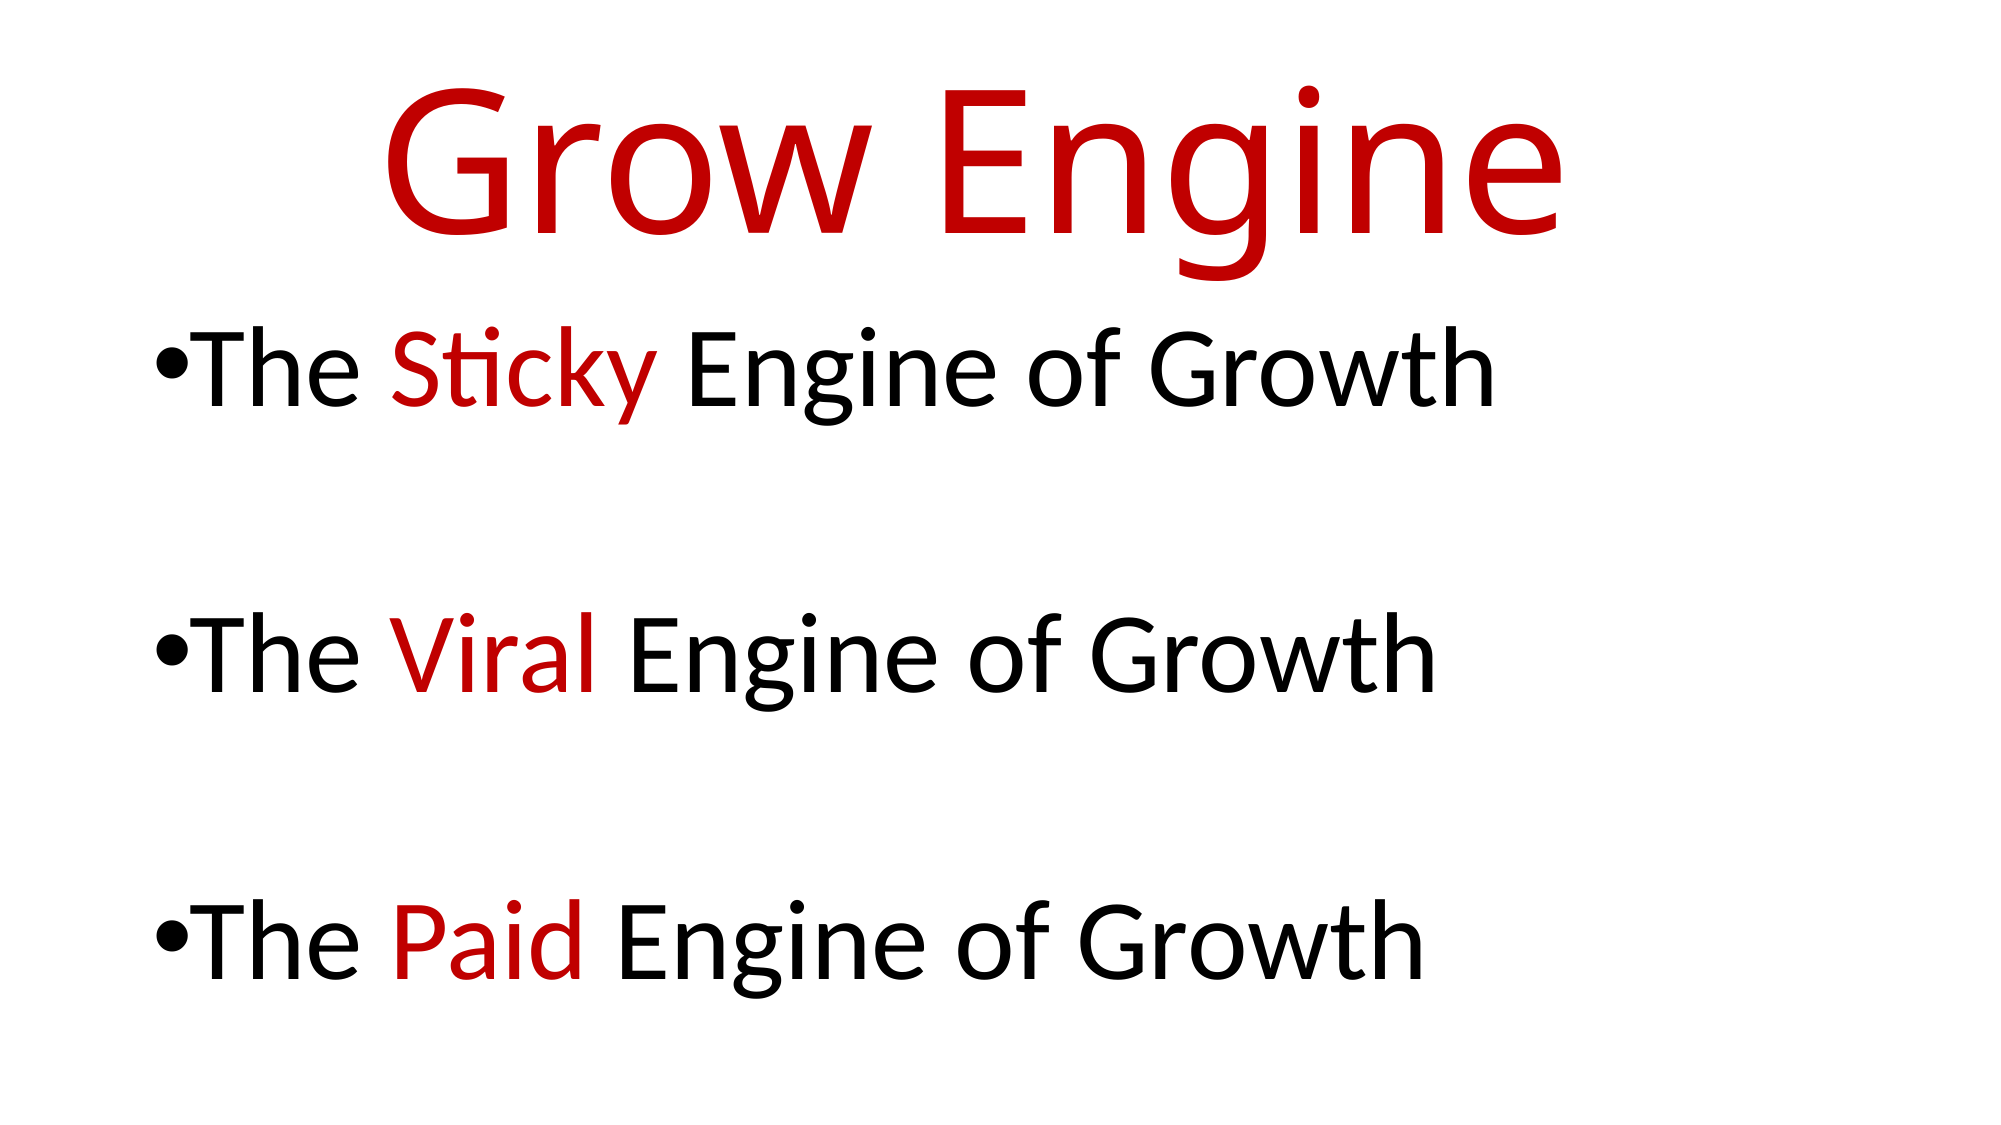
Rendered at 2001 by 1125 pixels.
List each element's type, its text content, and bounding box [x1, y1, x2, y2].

title Grow Engine [137, 59, 1863, 278]
list The Sticky Engine of Growth The Viral Engine of Growth The Paid Engine of Growth [137, 299, 1863, 1014]
